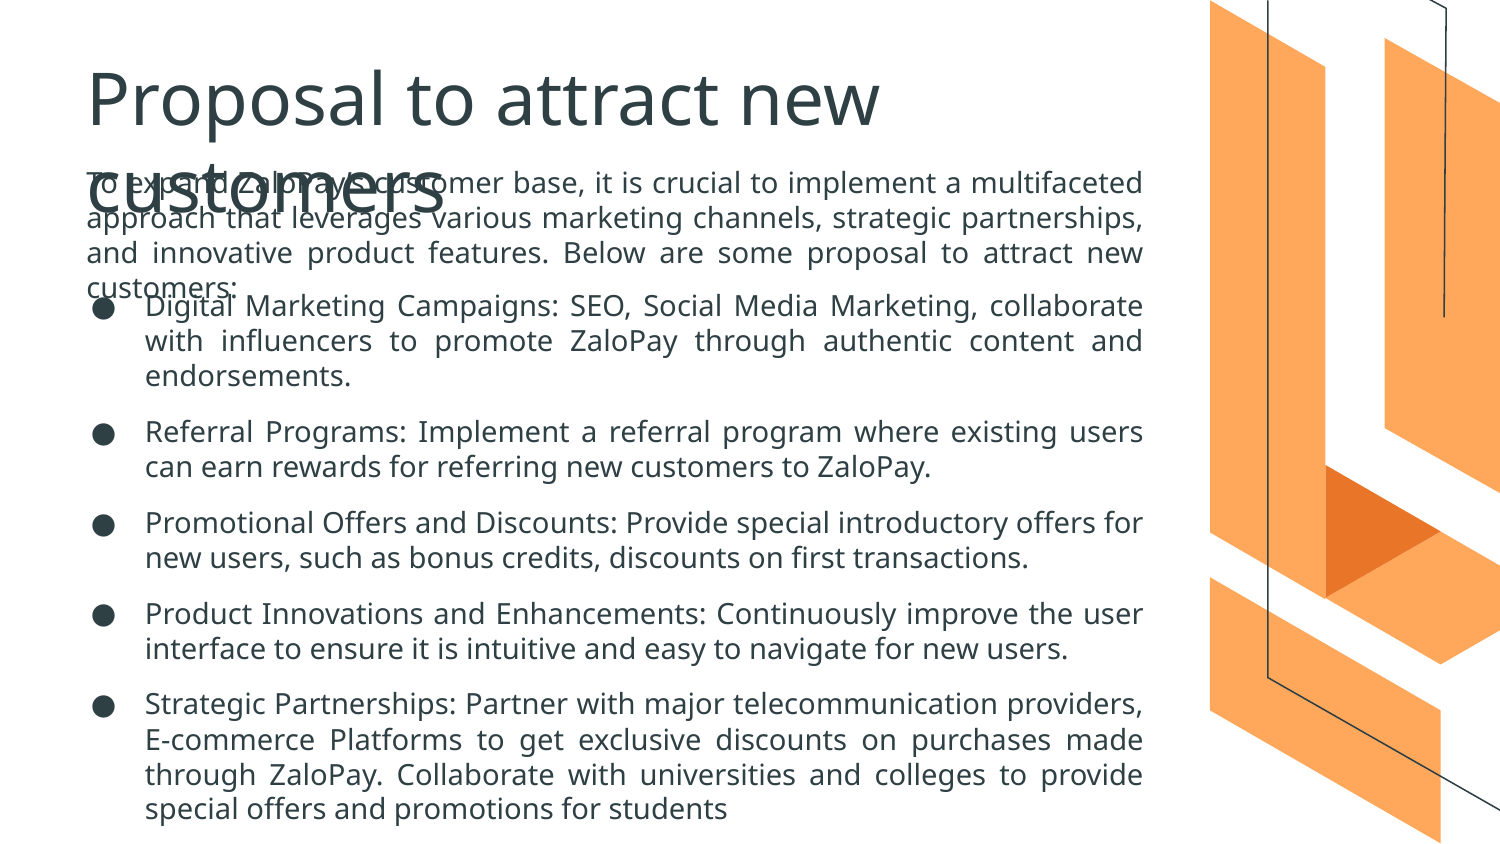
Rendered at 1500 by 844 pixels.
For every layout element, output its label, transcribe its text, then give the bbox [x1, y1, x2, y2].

subtitle To expand ZaloPay’s customer base, it is crucial to implement a multifaceted approach that leverages various marketing channels, strategic partnerships, and innovative product features. Below are some proposal to attract new customers: [71, 149, 1160, 272]
title Proposal to attract new customers [71, 52, 1164, 138]
subtitle Digital Marketing Campaigns: SEO, Social Media Marketing, collaborate with influencers to promote ZaloPay through authentic content and endorsements. Referral Programs: Implement a referral program where existing users can earn rewards for referring new customers to ZaloPay. Promotional Offers and Discounts: Provide special introductory offers for new users, such as bonus credits, discounts on first transactions. Product Innovations and Enhancements: Continuously improve the user interface to ensure it is intuitive and easy to navigate for new users. Strategic Partnerships: Partner with major telecommunication providers, E-commerce Platforms to get exclusive discounts on purchases made through ZaloPay. Collaborate with universities and colleges to provide special offers and promotions for students [54, 272, 1160, 844]
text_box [1209, 0, 1500, 844]
